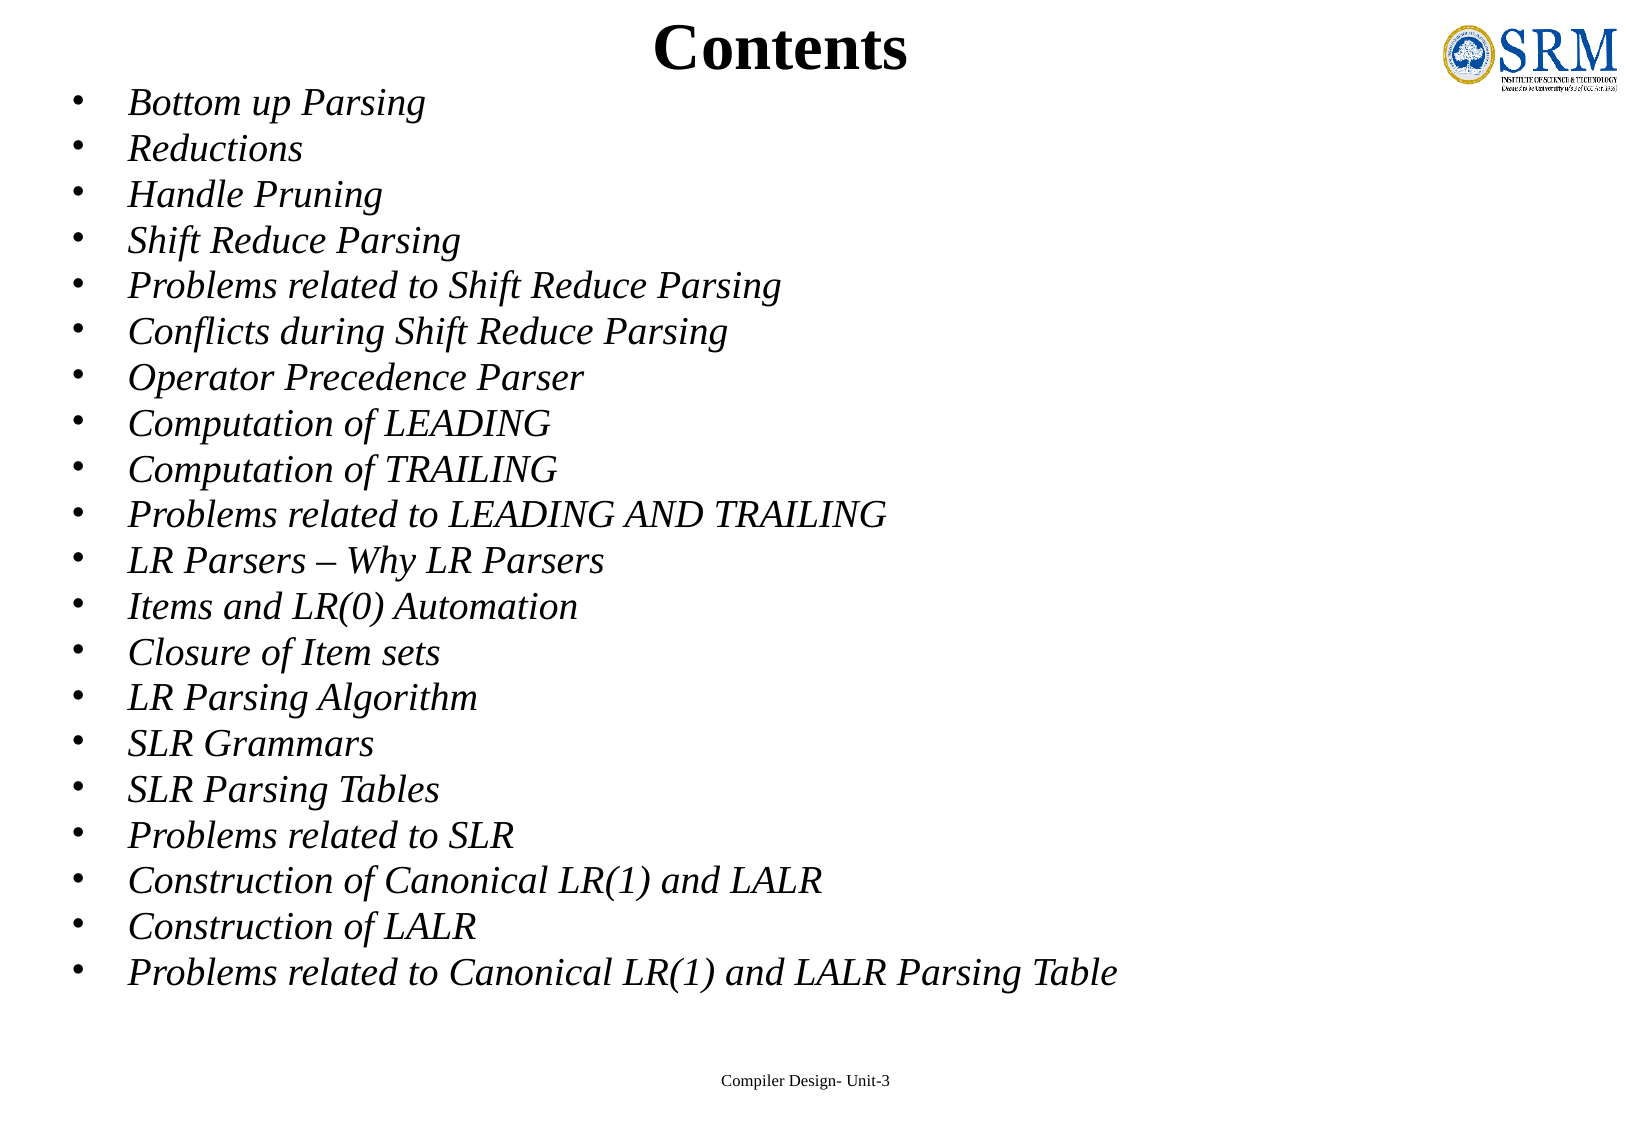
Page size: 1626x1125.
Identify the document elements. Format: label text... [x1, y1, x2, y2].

picture [1439, 1, 1621, 116]
title Contents [80, 8, 1482, 78]
text_box Compiler Design- Unit-3 [501, 1062, 1111, 1100]
list Bottom up Parsing Reductions Handle Pruning Shift Reduce Parsing Problems related to Shift Reduce Parsing Conflicts during Shift Reduce Parsing Operator Precedence Parser Computation of LEADING Computation of TRAILING Problems related to LEADING AND TRAILING LR Parsers – Why LR Parsers Items and LR(0) Automation Closure of Item sets LR Parsing Algorithm SLR Grammars SLR Parsing Tables Problems related to SLR Construction of Canonical LR(1) and LALR Construction of LALR Problems related to Canonical LR(1) and LALR Parsing Table [56, 78, 1557, 1063]
